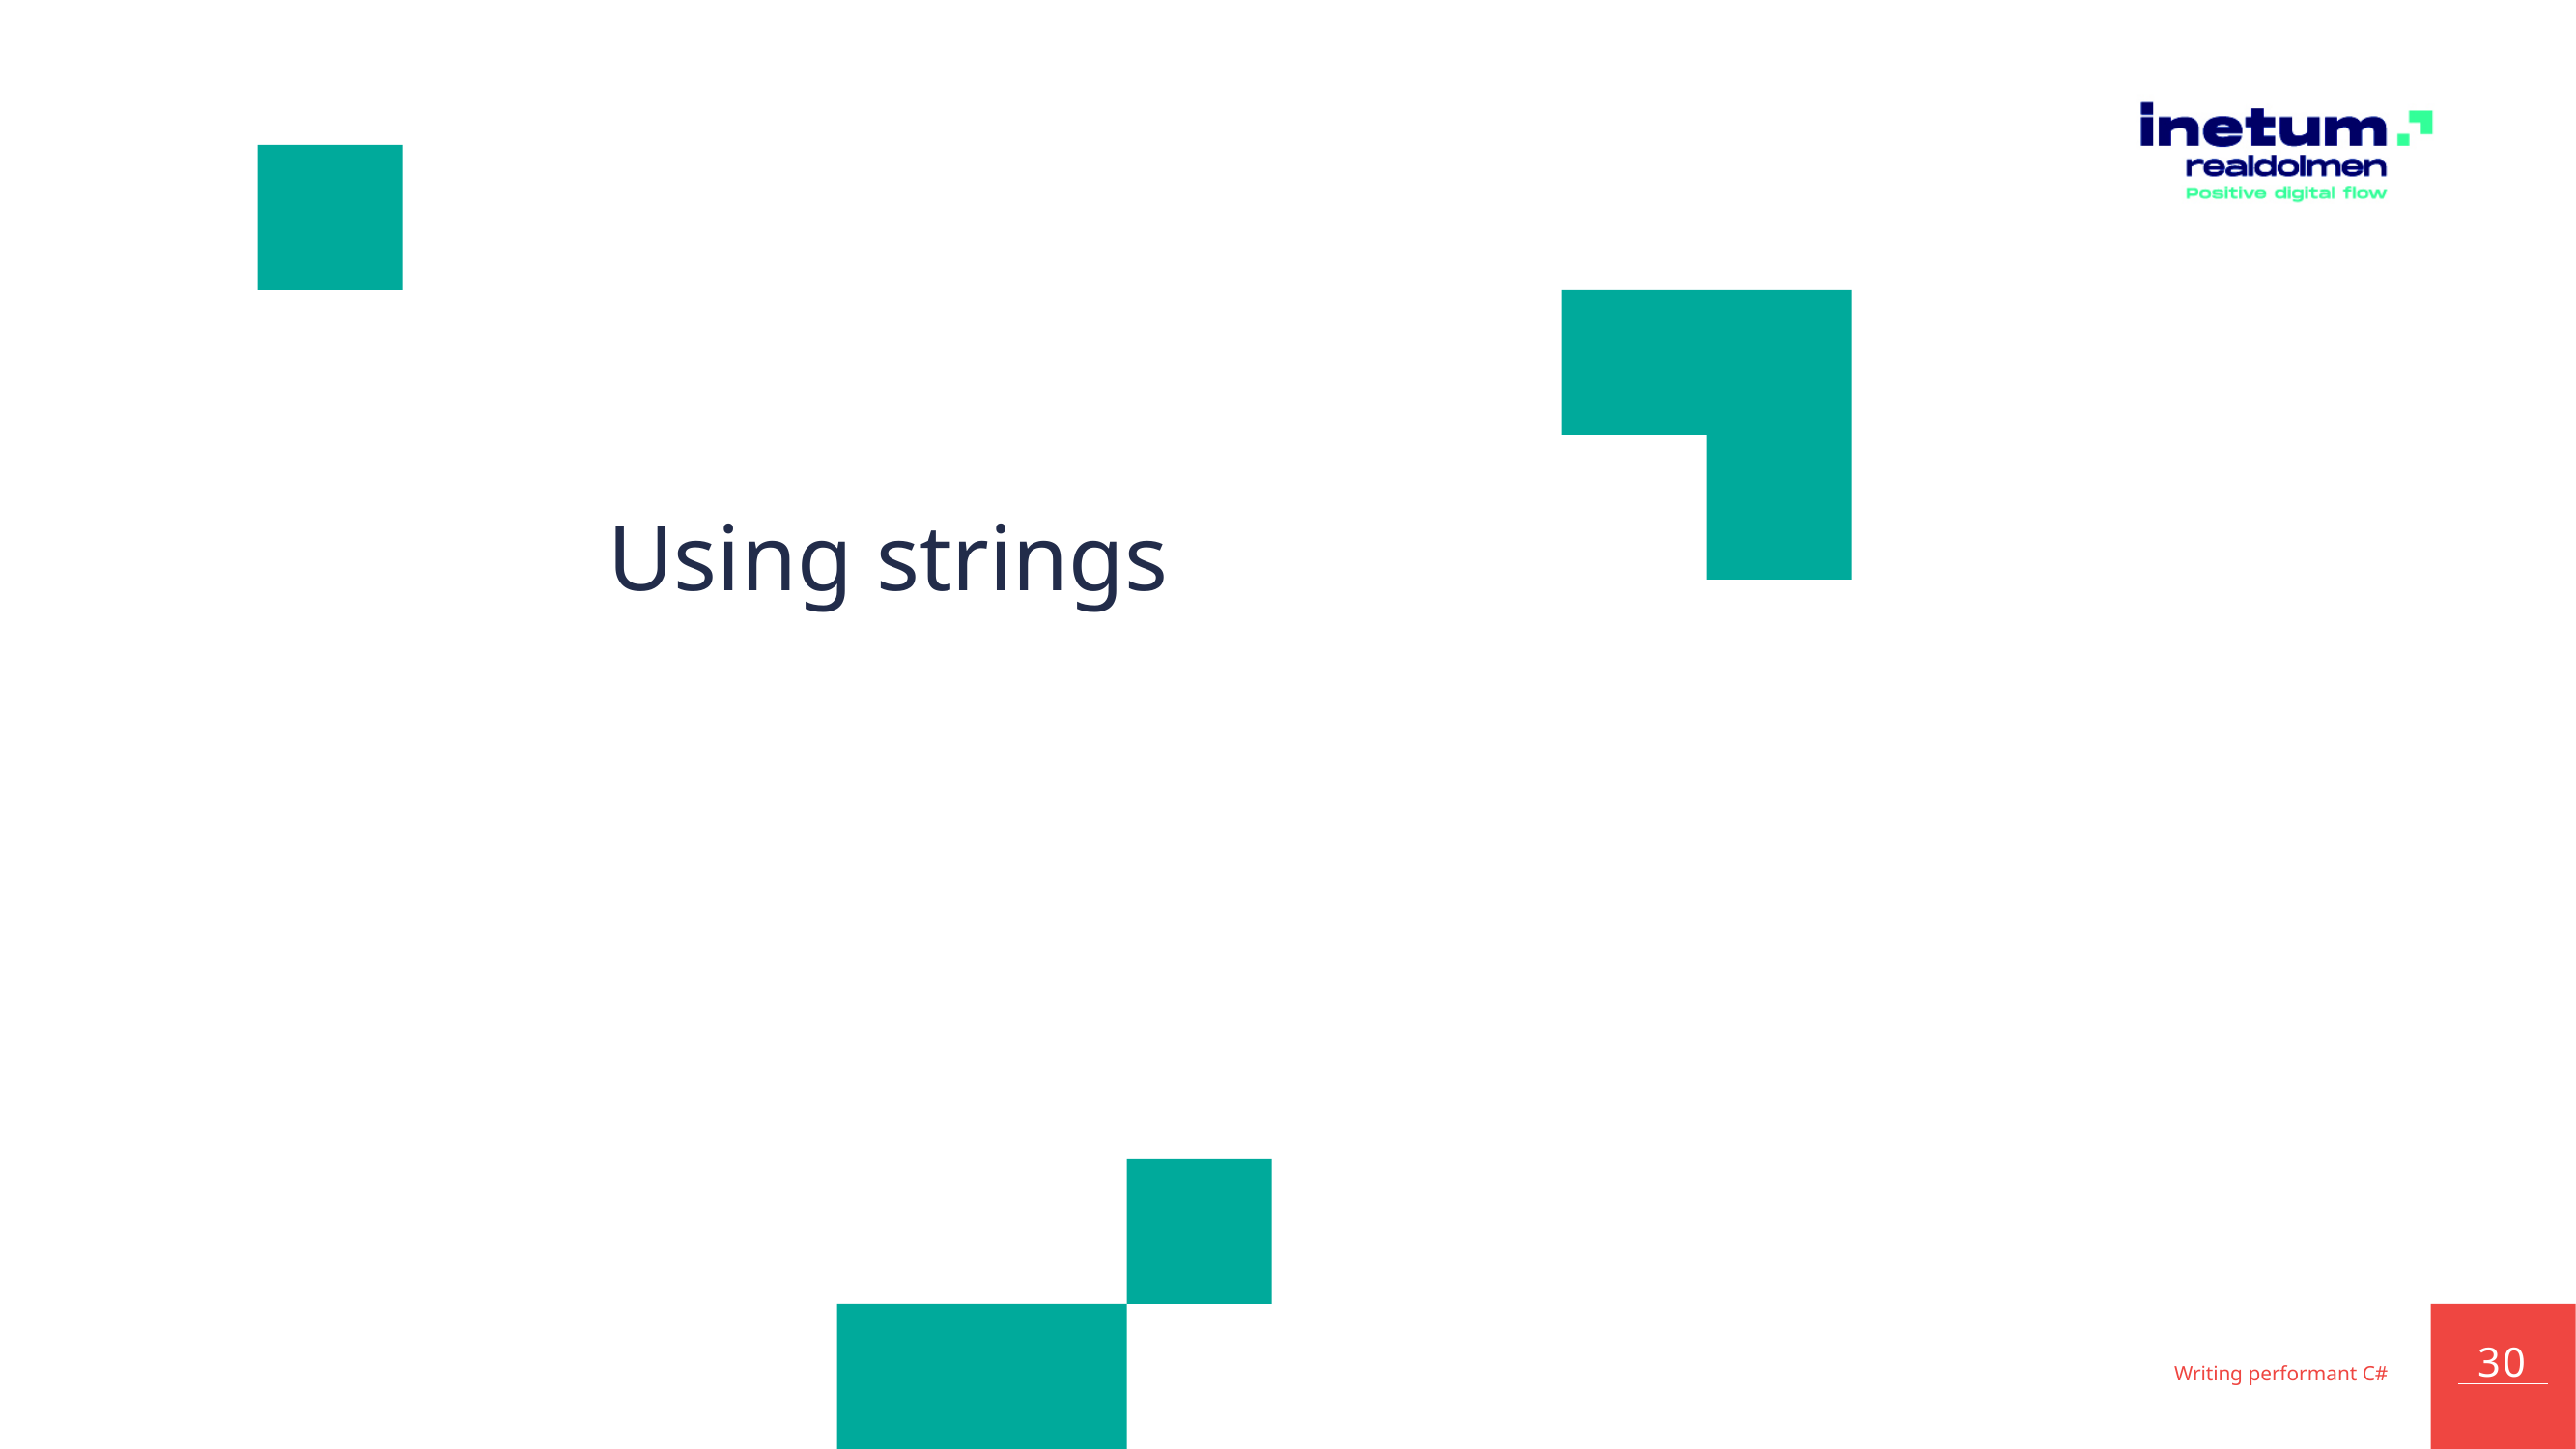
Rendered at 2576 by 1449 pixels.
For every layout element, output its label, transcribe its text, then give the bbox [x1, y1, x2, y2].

picture [2118, 68, 2457, 218]
title Using strings [547, 435, 1707, 1014]
footer Writing performant C# [1533, 1354, 2403, 1394]
